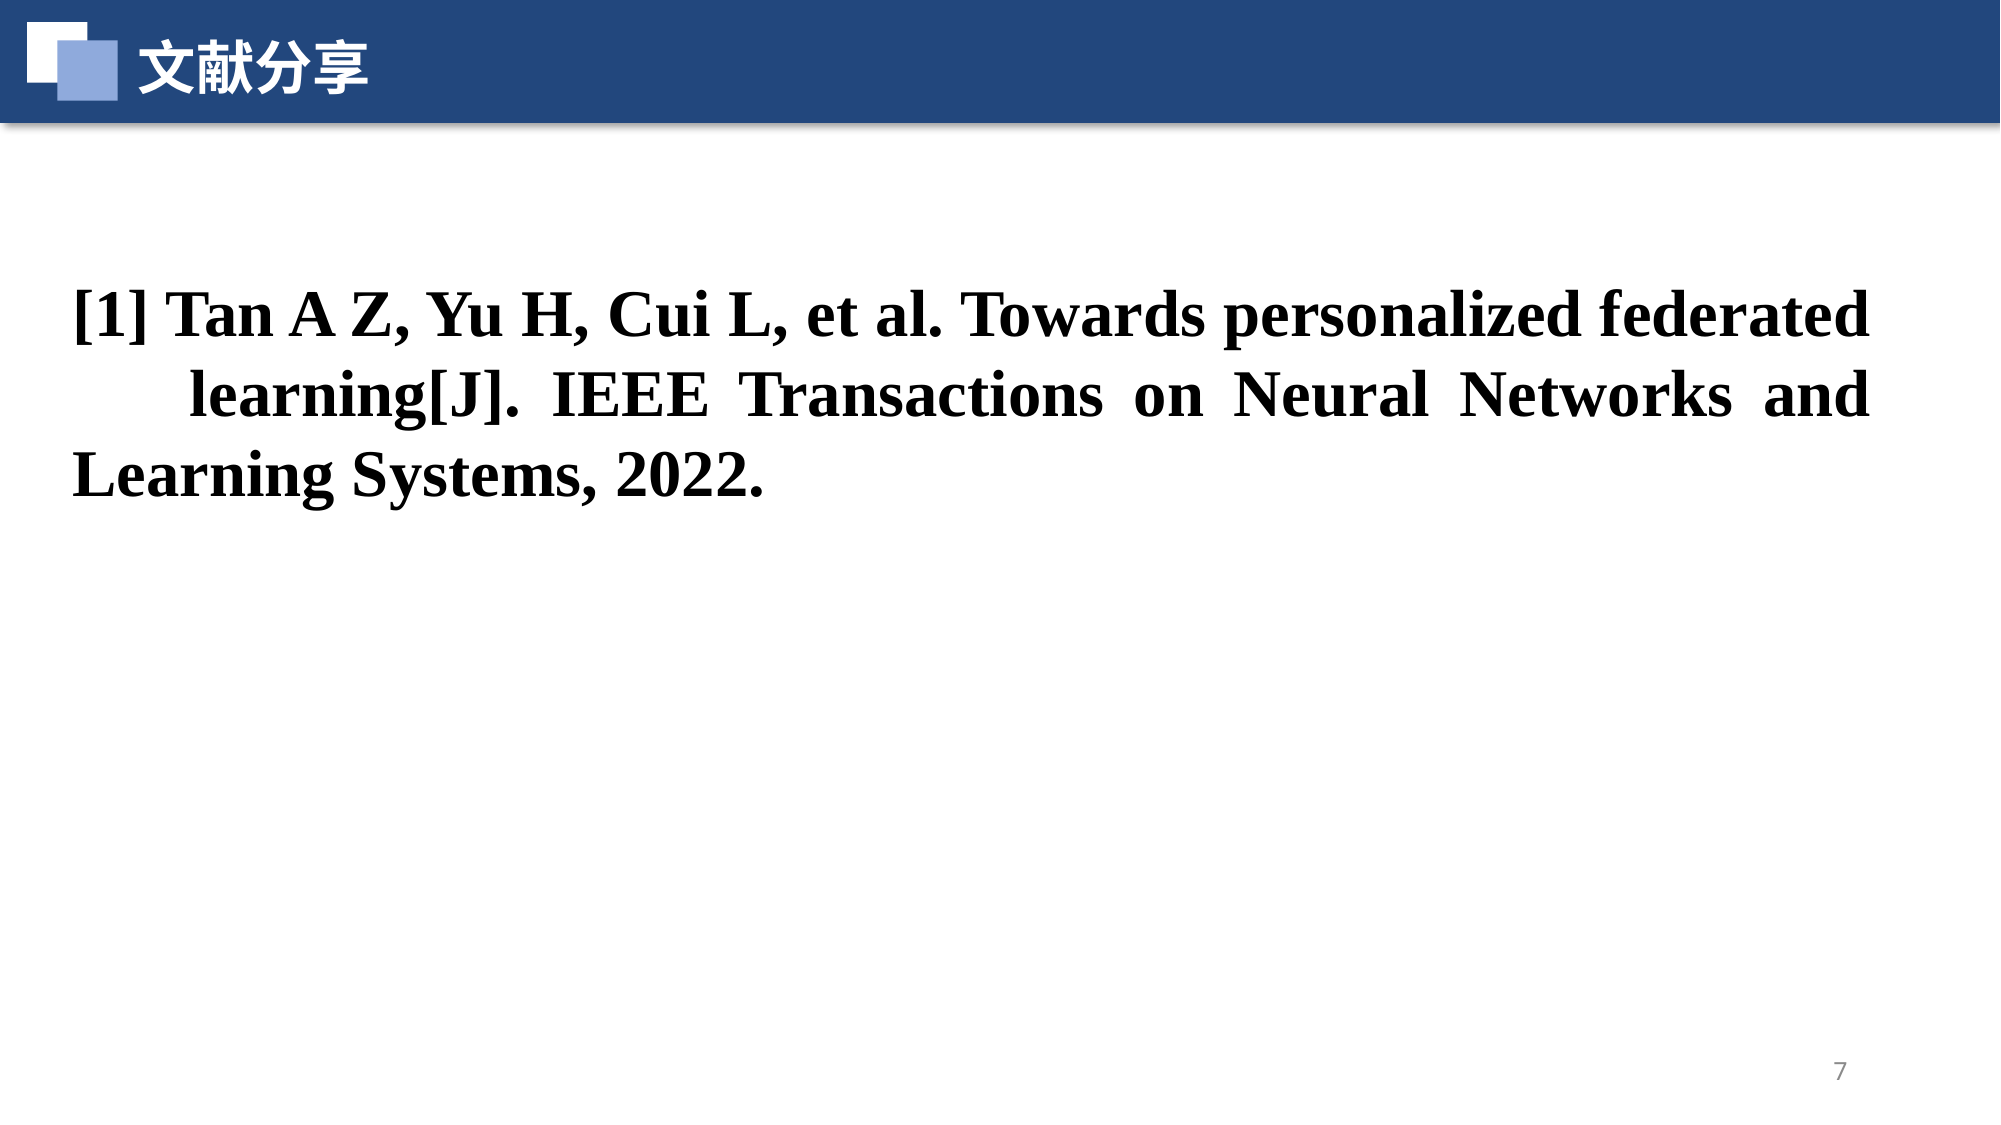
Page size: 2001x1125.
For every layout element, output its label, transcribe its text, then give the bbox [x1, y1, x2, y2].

text_box [26, 21, 88, 84]
text_box 文献分享 [123, 24, 782, 109]
text_box [1] Tan A Z, Yu H, Cui L, et al. Towards personalized federated learning[J]. IEEE Transactions on Neural Networks and Learning Systems, 2022. [57, 262, 1888, 553]
slide_number 7 [1412, 1042, 1863, 1103]
text_box [0, 0, 2000, 124]
text_box [56, 39, 119, 102]
